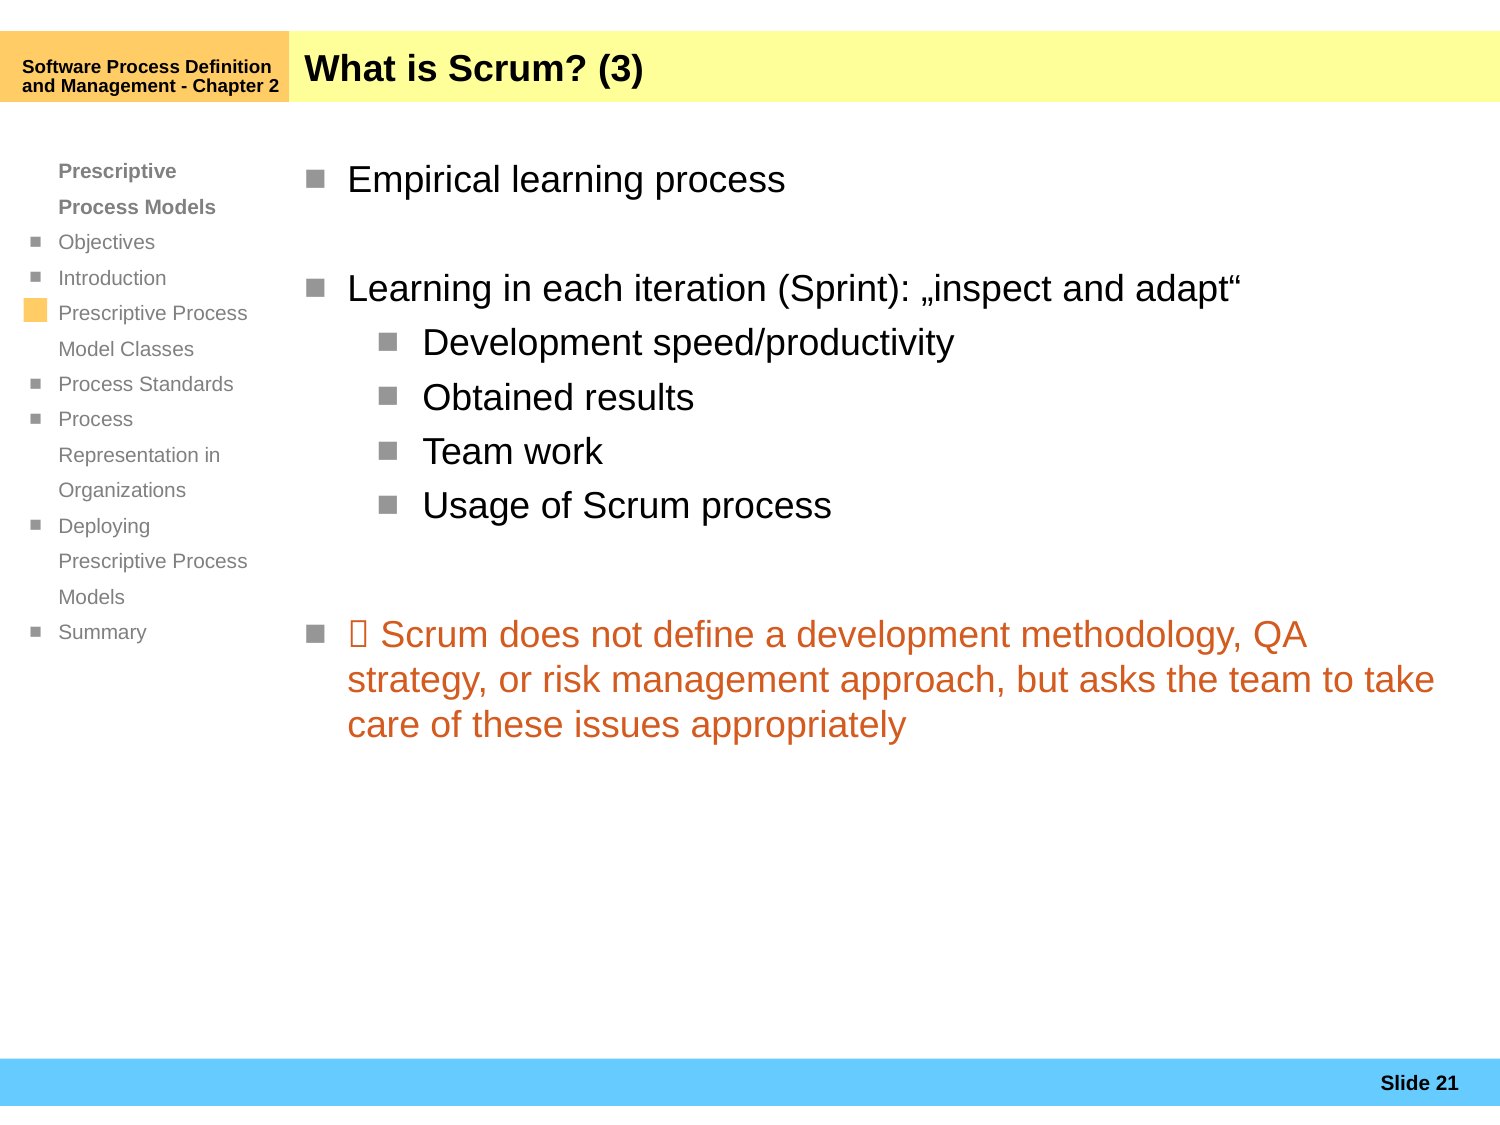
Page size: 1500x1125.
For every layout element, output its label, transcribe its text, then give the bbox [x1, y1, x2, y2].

list Empirical learning process Learning in each iteration (Sprint): „inspect and adapt“ Development speed/productivity Obtained results Team work Usage of Scrum process  Scrum does not define a development methodology, QA strategy, or risk management approach, but asks the team to take care of these issues appropriately [289, 148, 1459, 1035]
slide_number Slide 21 [1305, 1058, 1459, 1106]
footer Software Process Definition and Management - Chapter 2 [0, 31, 290, 102]
title What is Scrum? (3) [290, 31, 1500, 102]
text_box [23, 298, 48, 322]
